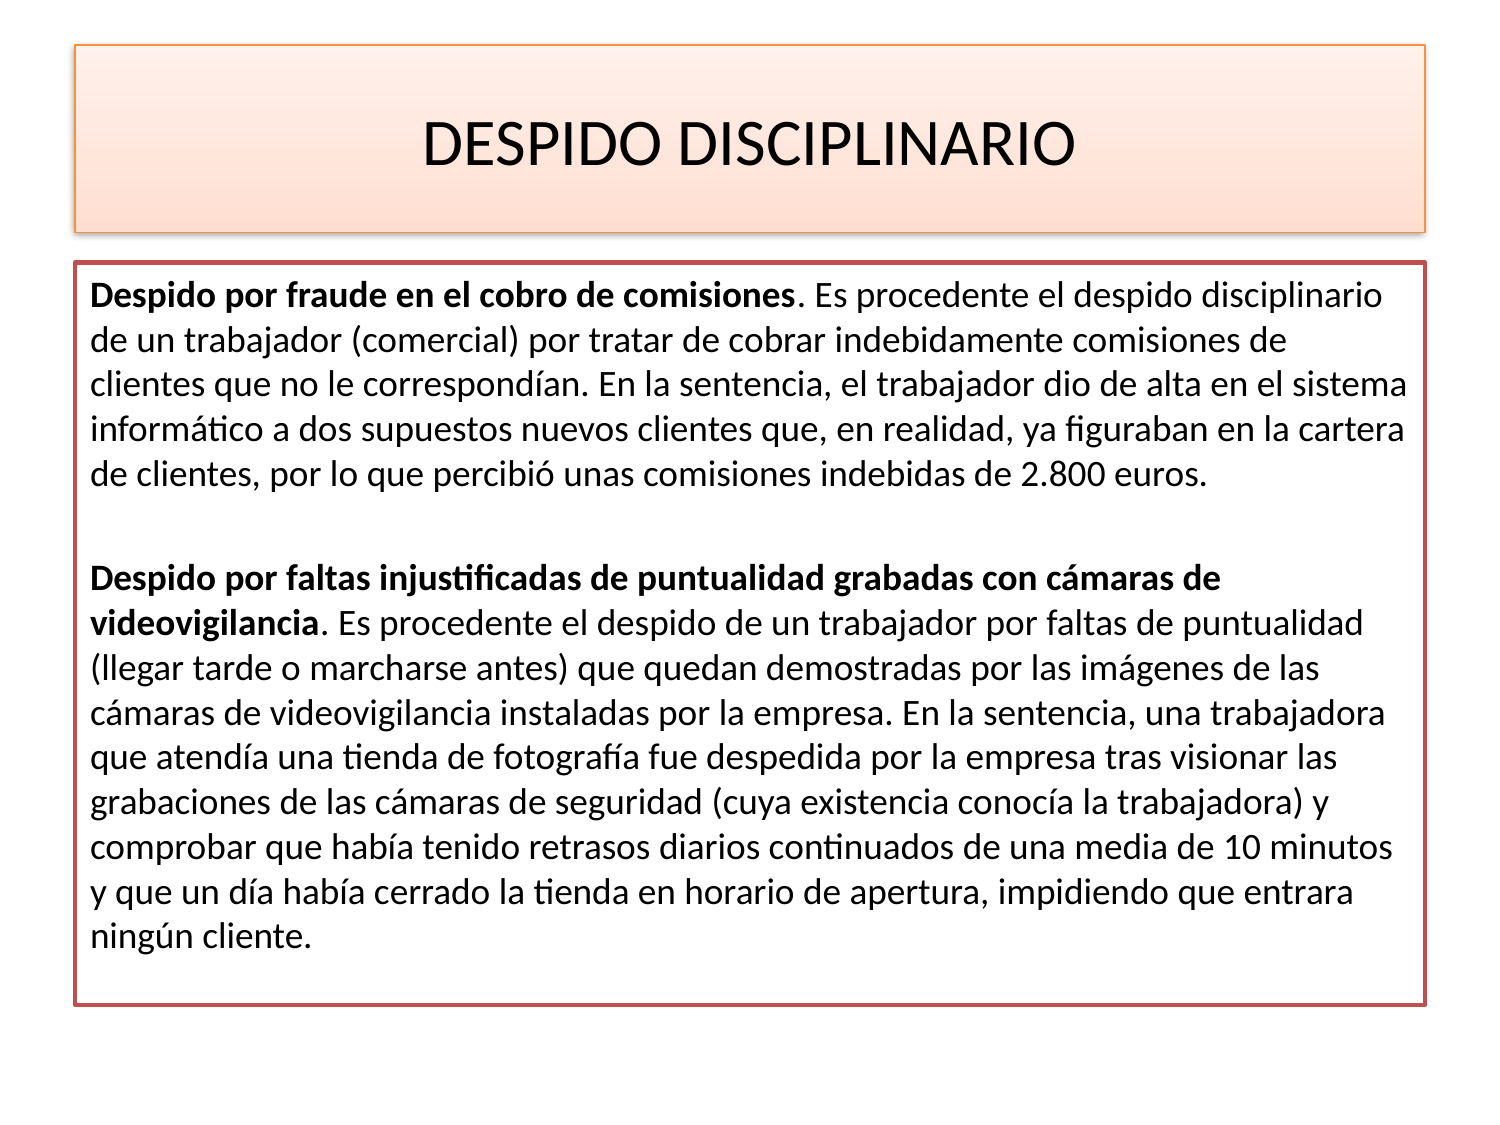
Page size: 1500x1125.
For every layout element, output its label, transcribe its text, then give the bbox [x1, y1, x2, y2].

title DESPIDO DISCIPLINARIO [74, 44, 1426, 233]
list Despido por fraude en el cobro de comisiones. Es procedente el despido disciplinario de un trabajador (comercial) por tratar de cobrar indebidamente comisiones de clientes que no le correspondían. En la sentencia, el trabajador dio de alta en el sistema informático a dos supuestos nuevos clientes que, en realidad, ya figuraban en la cartera de clientes, por lo que percibió unas comisiones indebidas de 2.800 euros. Despido por faltas injustificadas de puntualidad grabadas con cámaras de videovigilancia. Es procedente el despido de un trabajador por faltas de puntualidad (llegar tarde o marcharse antes) que quedan demostradas por las imágenes de las cámaras de videovigilancia instaladas por la empresa. En la sentencia, una trabajadora que atendía una tienda de fotografía fue despedida por la empresa tras visionar las grabaciones de las cámaras de seguridad (cuya existencia conocía la trabajadora) y comprobar que había tenido retrasos diarios continuados de una media de 10 minutos y que un día había cerrado la tienda en horario de apertura, impidiendo que entrara ningún cliente. [73, 260, 1427, 1007]
